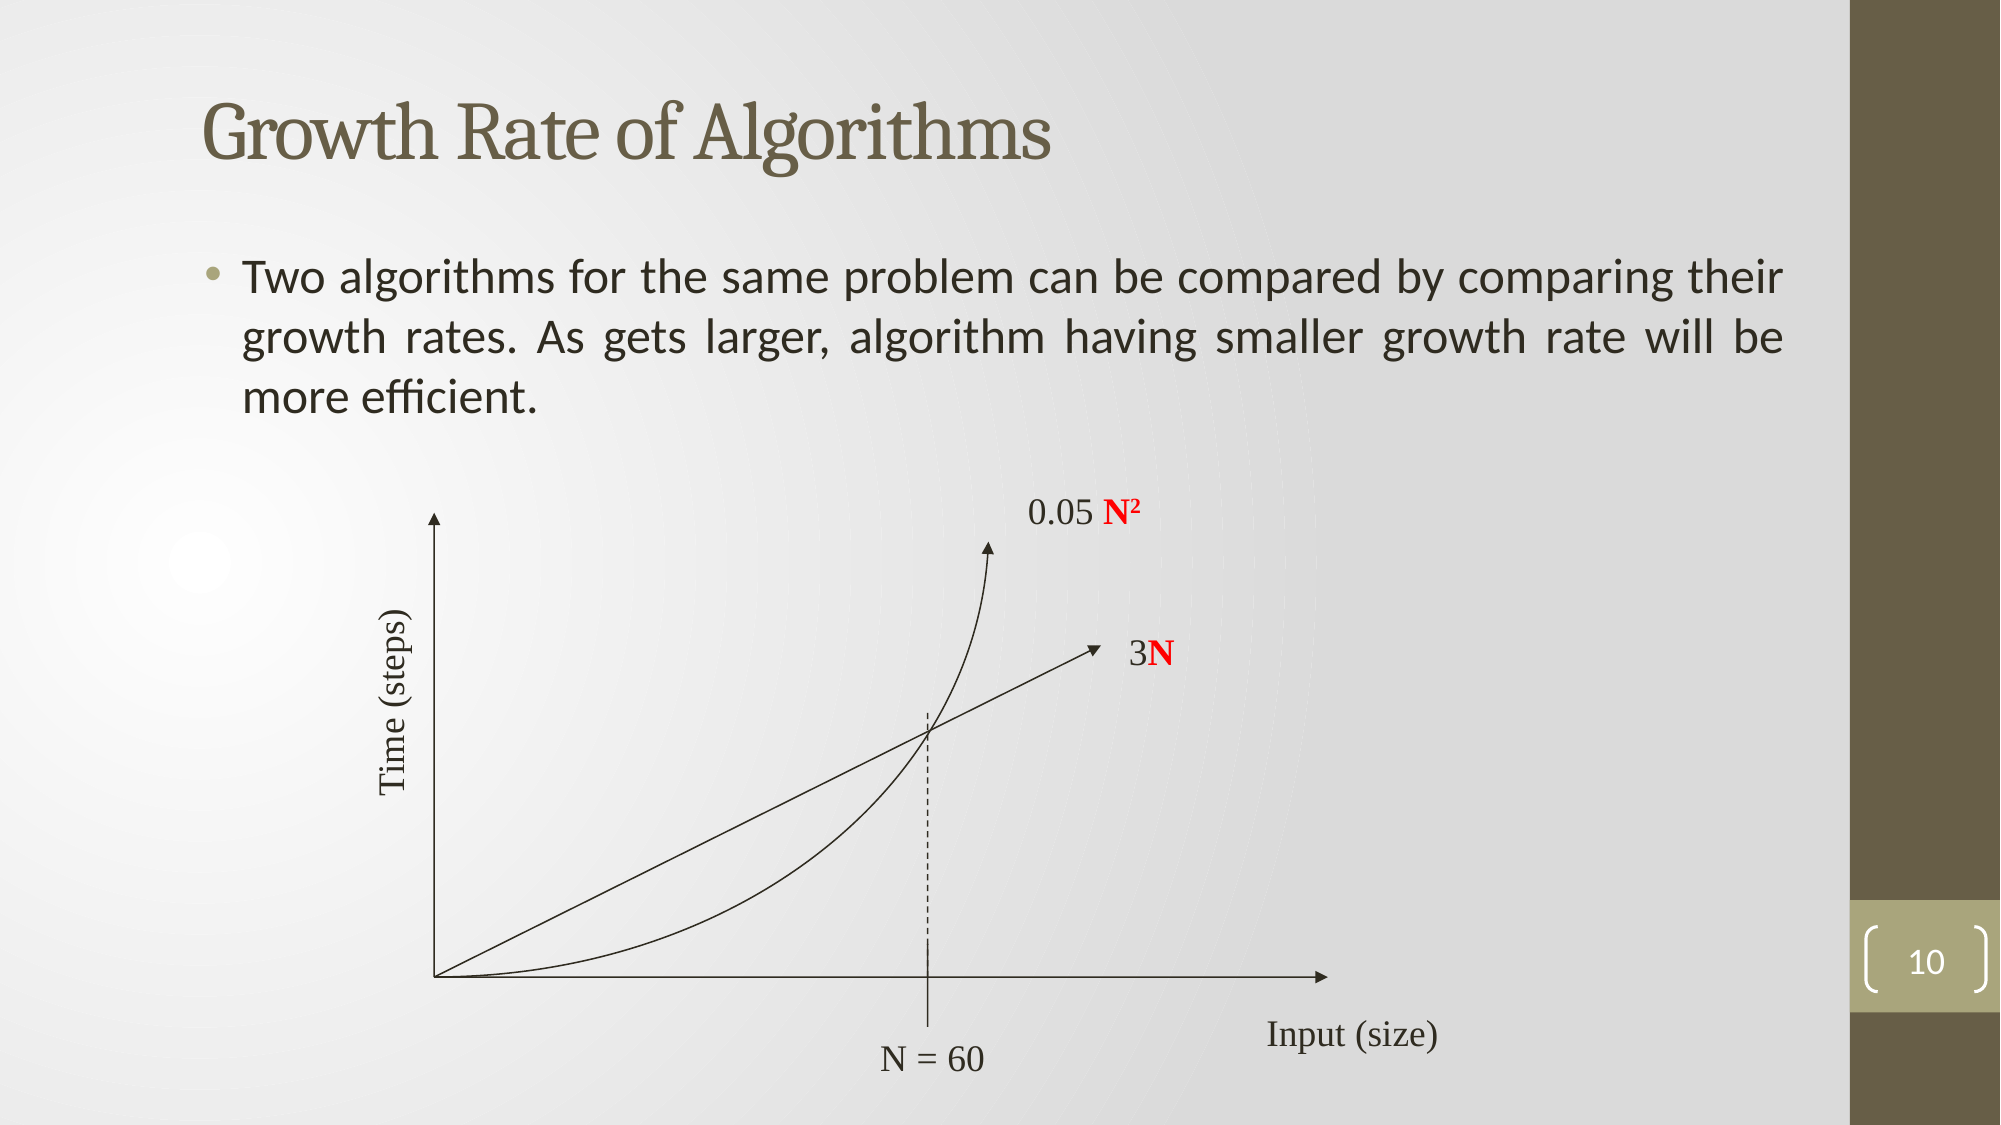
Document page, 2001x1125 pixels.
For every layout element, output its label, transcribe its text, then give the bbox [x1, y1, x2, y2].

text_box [358, 478, 1462, 1108]
slide_number 10 [1864, 925, 1988, 994]
title Growth Rate of Algorithms [187, 90, 1350, 163]
